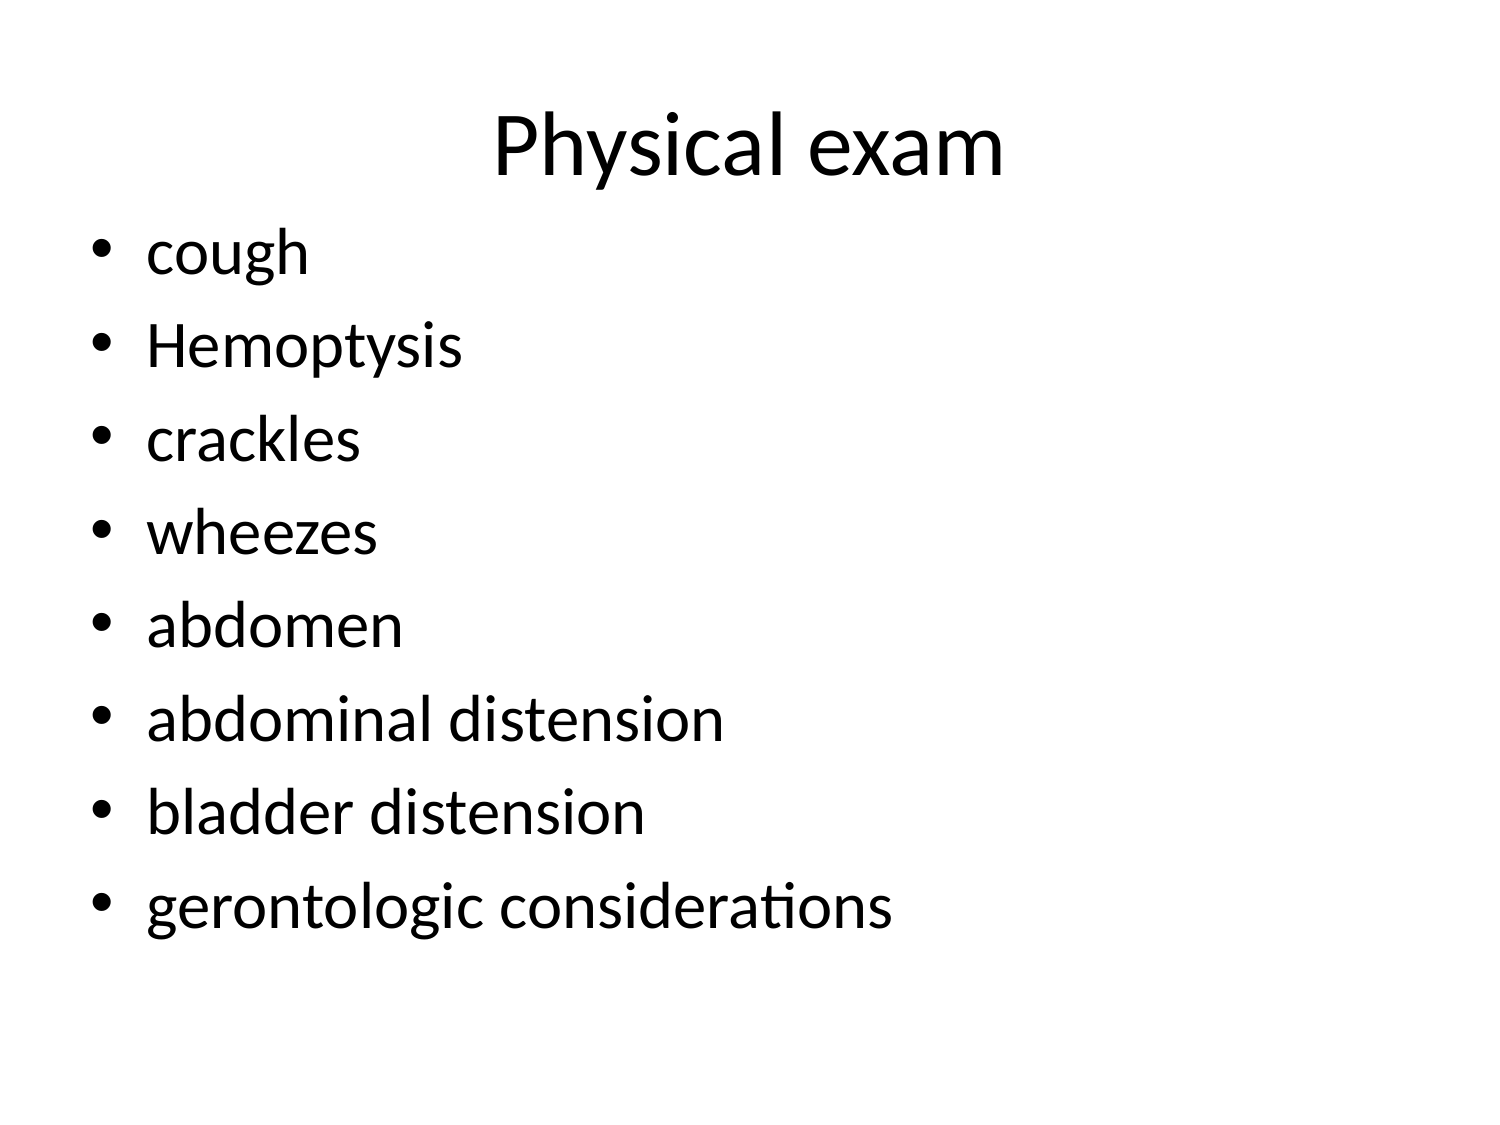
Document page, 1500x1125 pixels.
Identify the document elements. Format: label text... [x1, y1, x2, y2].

title Physical exam [75, 45, 1425, 200]
list cough Hemoptysis crackles wheezes abdomen abdominal distension bladder distension gerontologic considerations [75, 200, 1475, 1125]
